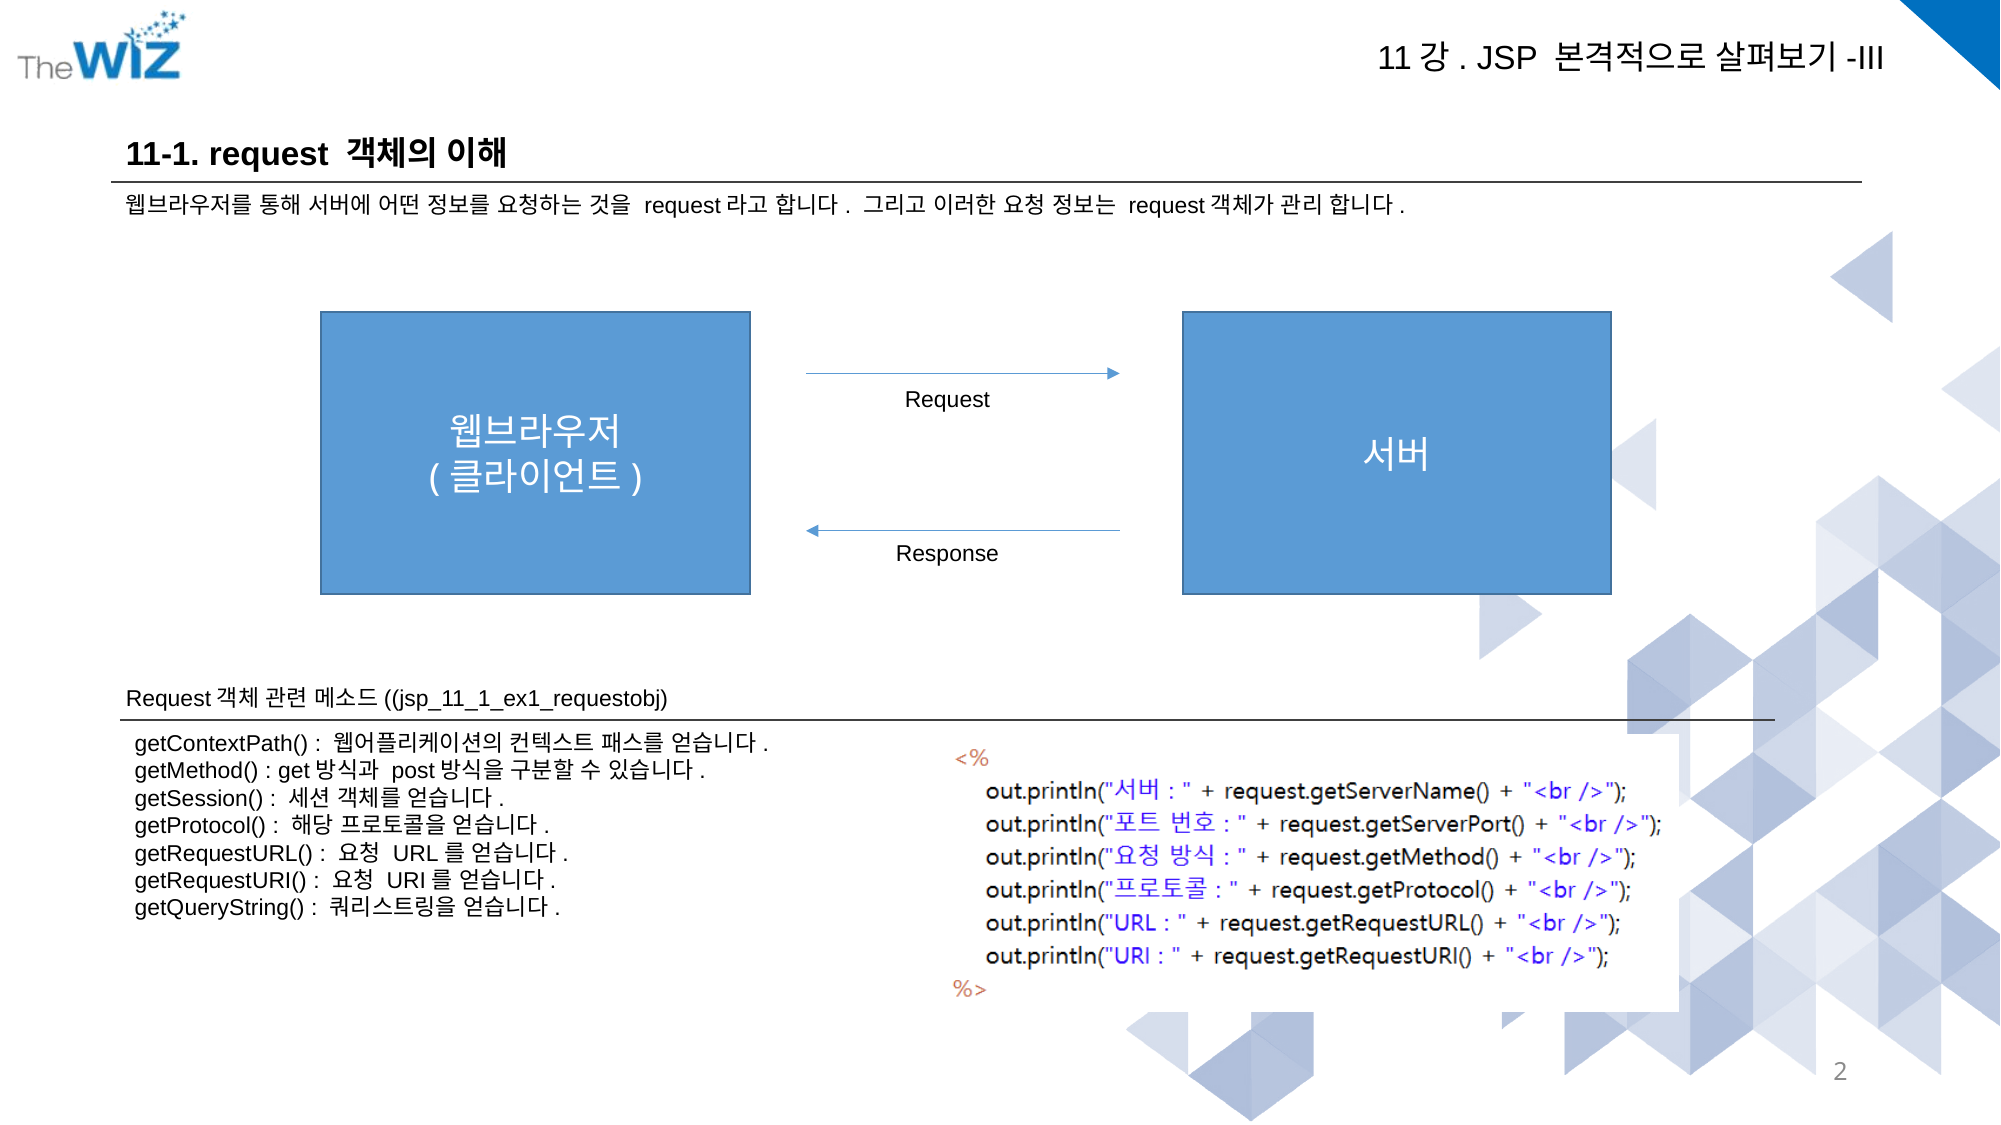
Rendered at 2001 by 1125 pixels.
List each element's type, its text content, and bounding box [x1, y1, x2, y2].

picture [941, 734, 1679, 1012]
text_box Request객체 관련 메소드((jsp_11_1_ex1_requestobj) [111, 676, 1863, 719]
text_box Response [850, 531, 1045, 573]
text_box getContextPath() : 웹어플리케이션의 컨텍스트 패스를 얻습니다. getMethod() : get방식과 post방식을 구분할 수 있습니다. getSession() : 세션 객체를 얻습니다. getProtocol() : 해당 프로토콜을 얻습니다. getRequestURL() : 요청 URL를 얻습니다. getRequestURI() : 요청 URI를 얻습니다. getQueryString() : 쿼리스트링을 얻습니다. [119, 720, 1775, 928]
text_box 웹브라우저 (클라이언트) [320, 311, 751, 595]
text_box 서버 [1182, 311, 1612, 595]
text_box 웹브라우저를 통해 서버에 어떤 정보를 요청하는 것을 request라고 합니다. 그리고 이러한 요청 정보는 request객체가 관리 합니다. [111, 183, 1863, 226]
slide_number 2 [1412, 1042, 1863, 1103]
text_box 11-1. request 객체의 이해 [111, 124, 1863, 180]
picture [0, 0, 215, 90]
text_box Request [850, 377, 1045, 420]
